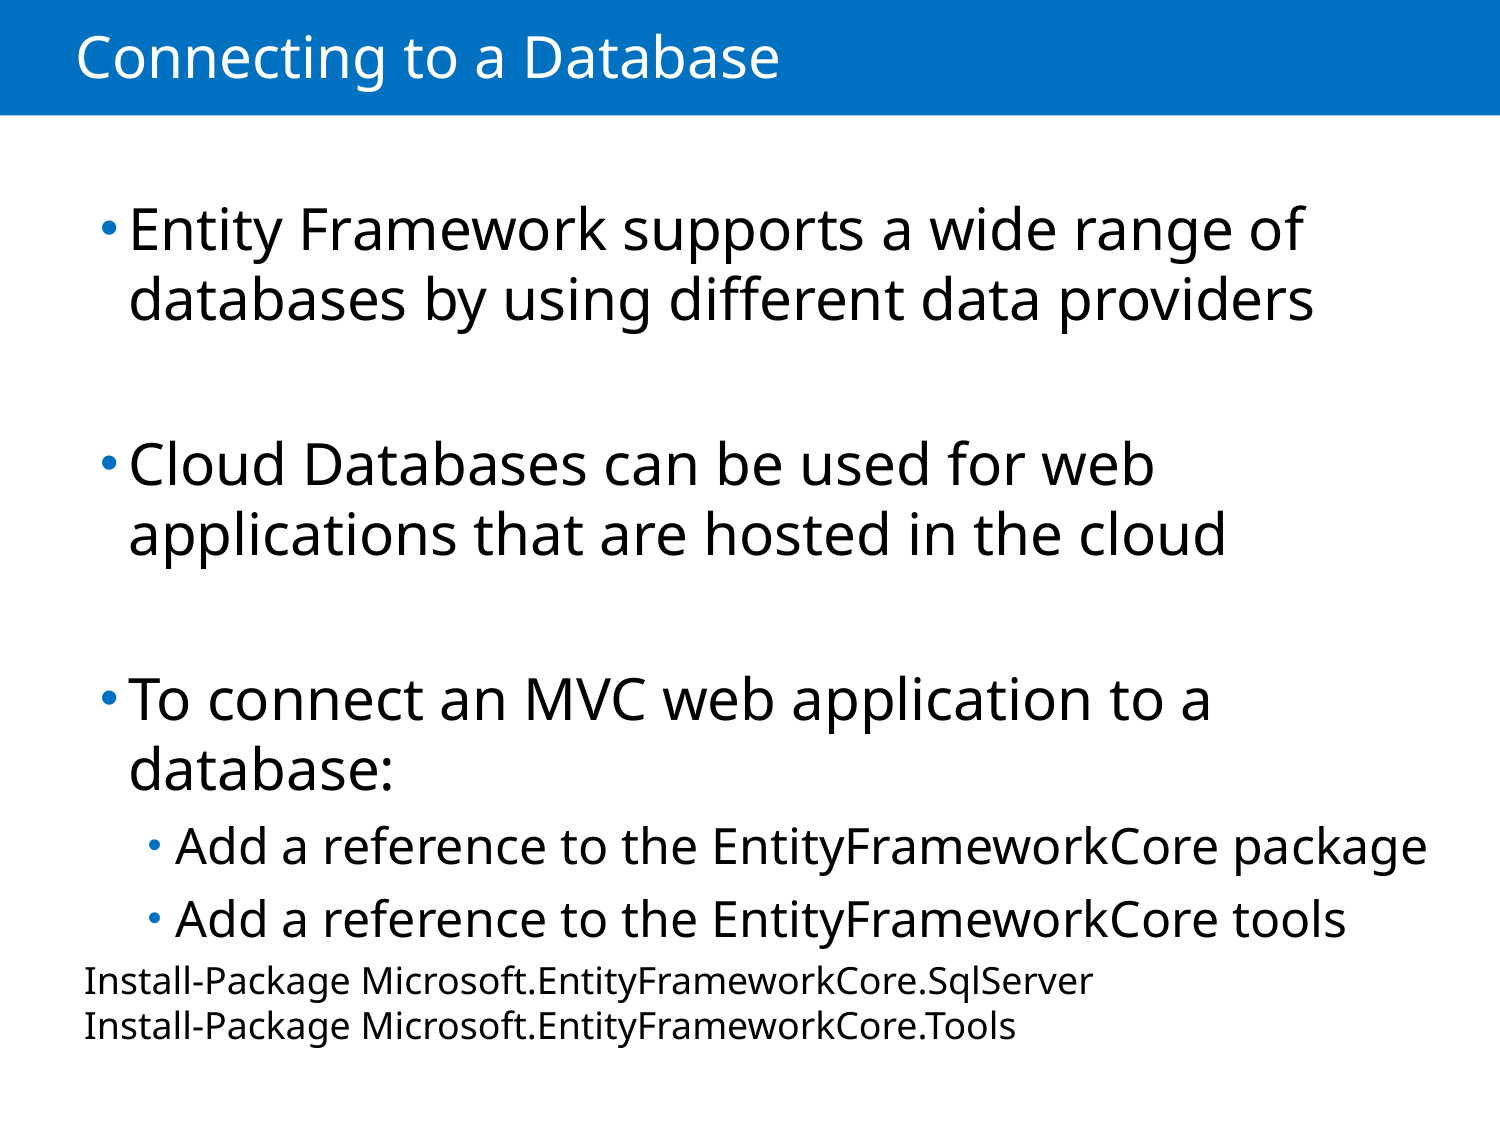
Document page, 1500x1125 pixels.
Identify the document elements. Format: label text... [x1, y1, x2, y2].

title Connecting to a Database [75, 0, 1351, 122]
text_box Entity Framework supports a wide range of databases by using different data providers Cloud Databases can be used for web applications that are hosted in the cloud To connect an MVC web application to a database: Add a reference to the EntityFrameworkCore package Add a reference to the EntityFrameworkCore tools [100, 192, 1433, 1037]
text_box Install-Package Microsoft.EntityFrameworkCore.SqlServer Install-Package Microsoft.EntityFrameworkCore.Tools [69, 949, 1420, 1055]
